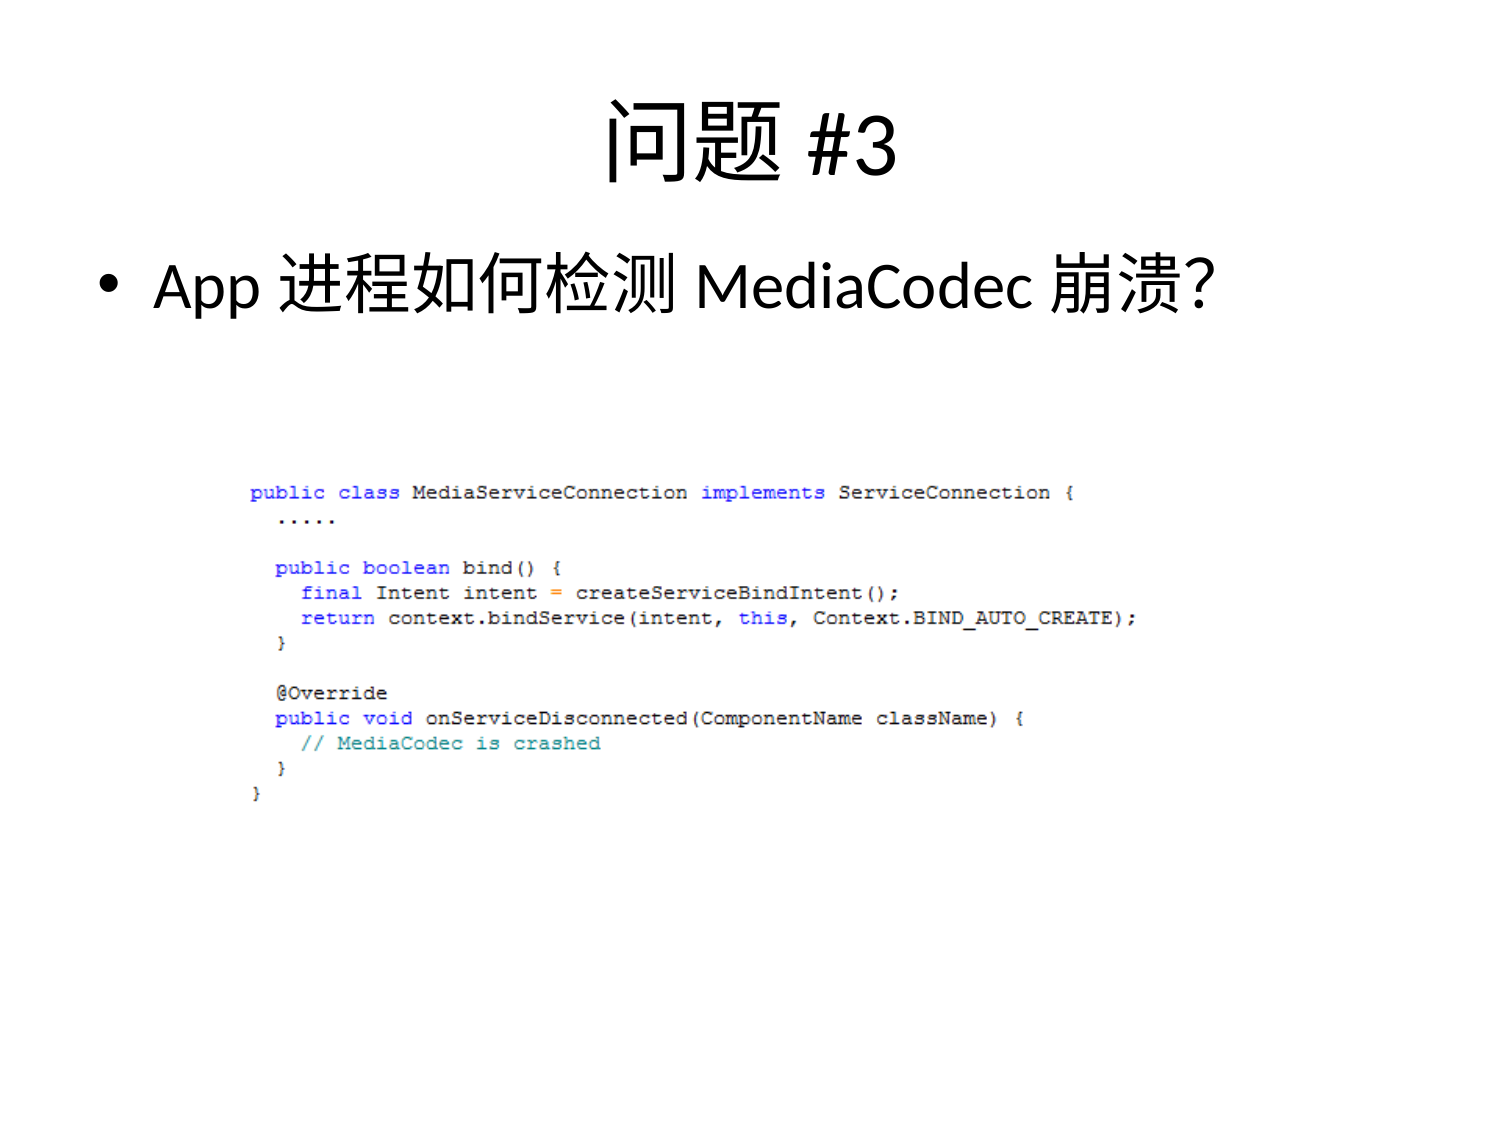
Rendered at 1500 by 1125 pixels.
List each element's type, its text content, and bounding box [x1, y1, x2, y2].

title 问题#3 [75, 45, 1425, 233]
list App进程如何检测MediaCodec崩溃？ [82, 234, 1432, 375]
picture [245, 480, 1198, 817]
